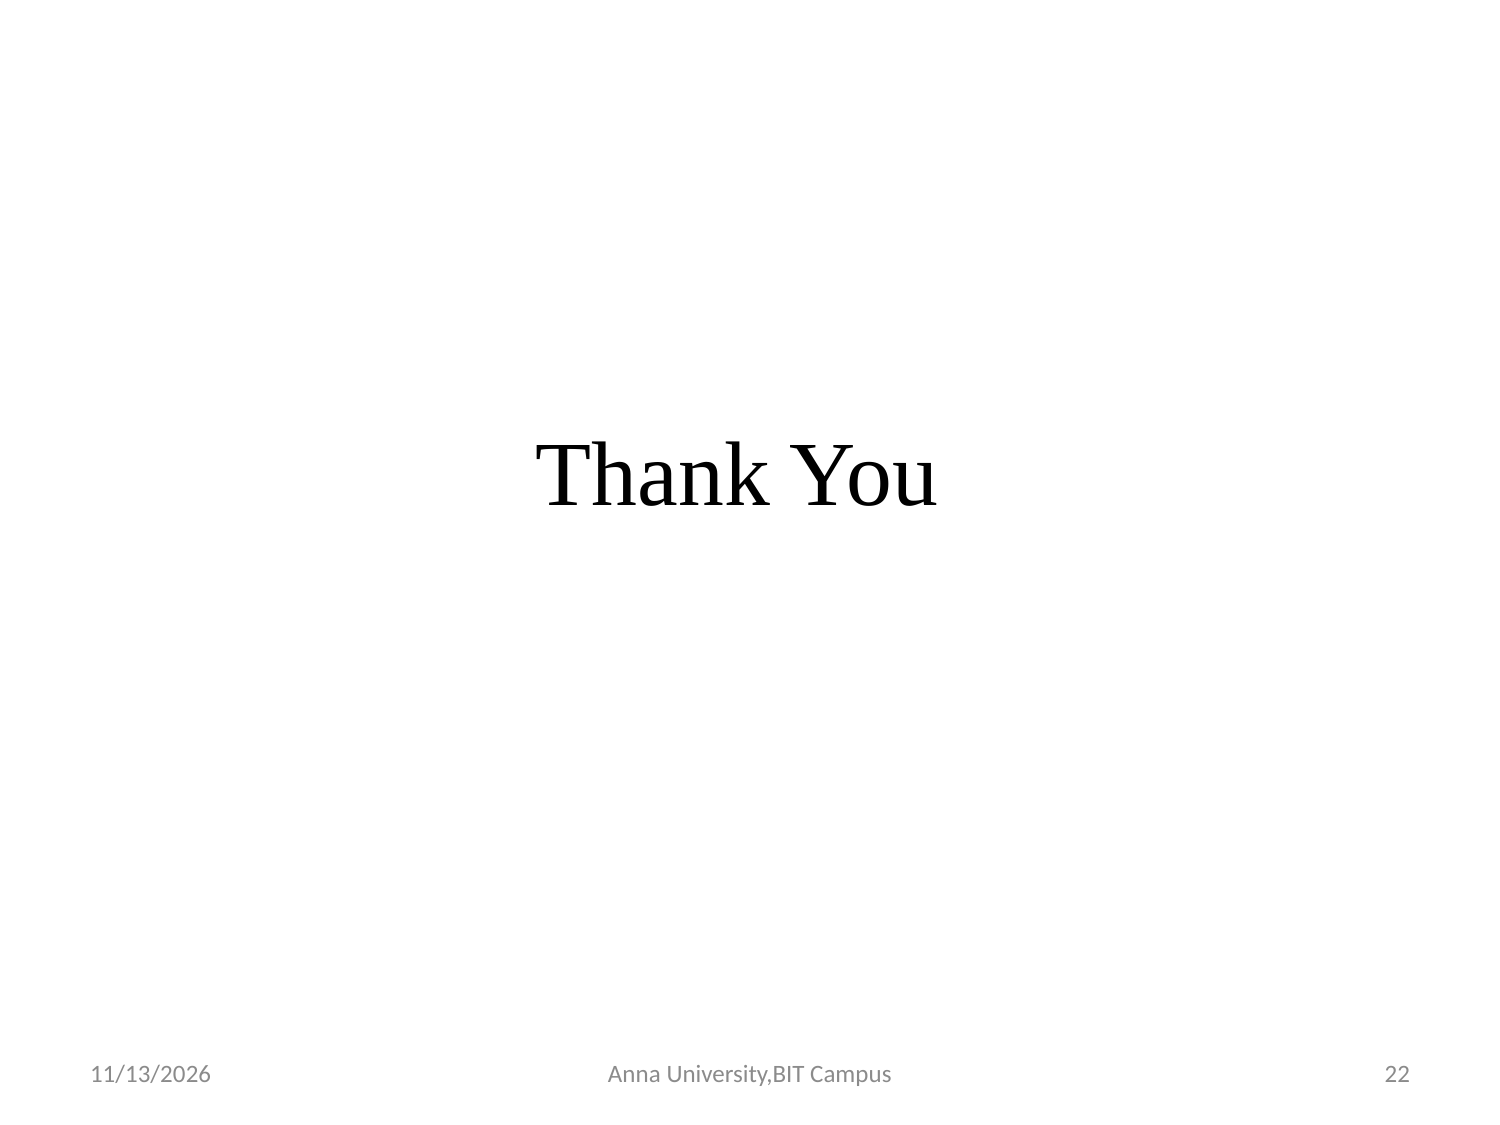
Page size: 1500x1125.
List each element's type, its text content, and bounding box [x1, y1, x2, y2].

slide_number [75, 1042, 425, 1103]
footer Anna University,BIT Campus [512, 1042, 988, 1103]
slide_number 22 [1074, 1042, 1425, 1103]
title Thank You [62, 375, 1413, 563]
